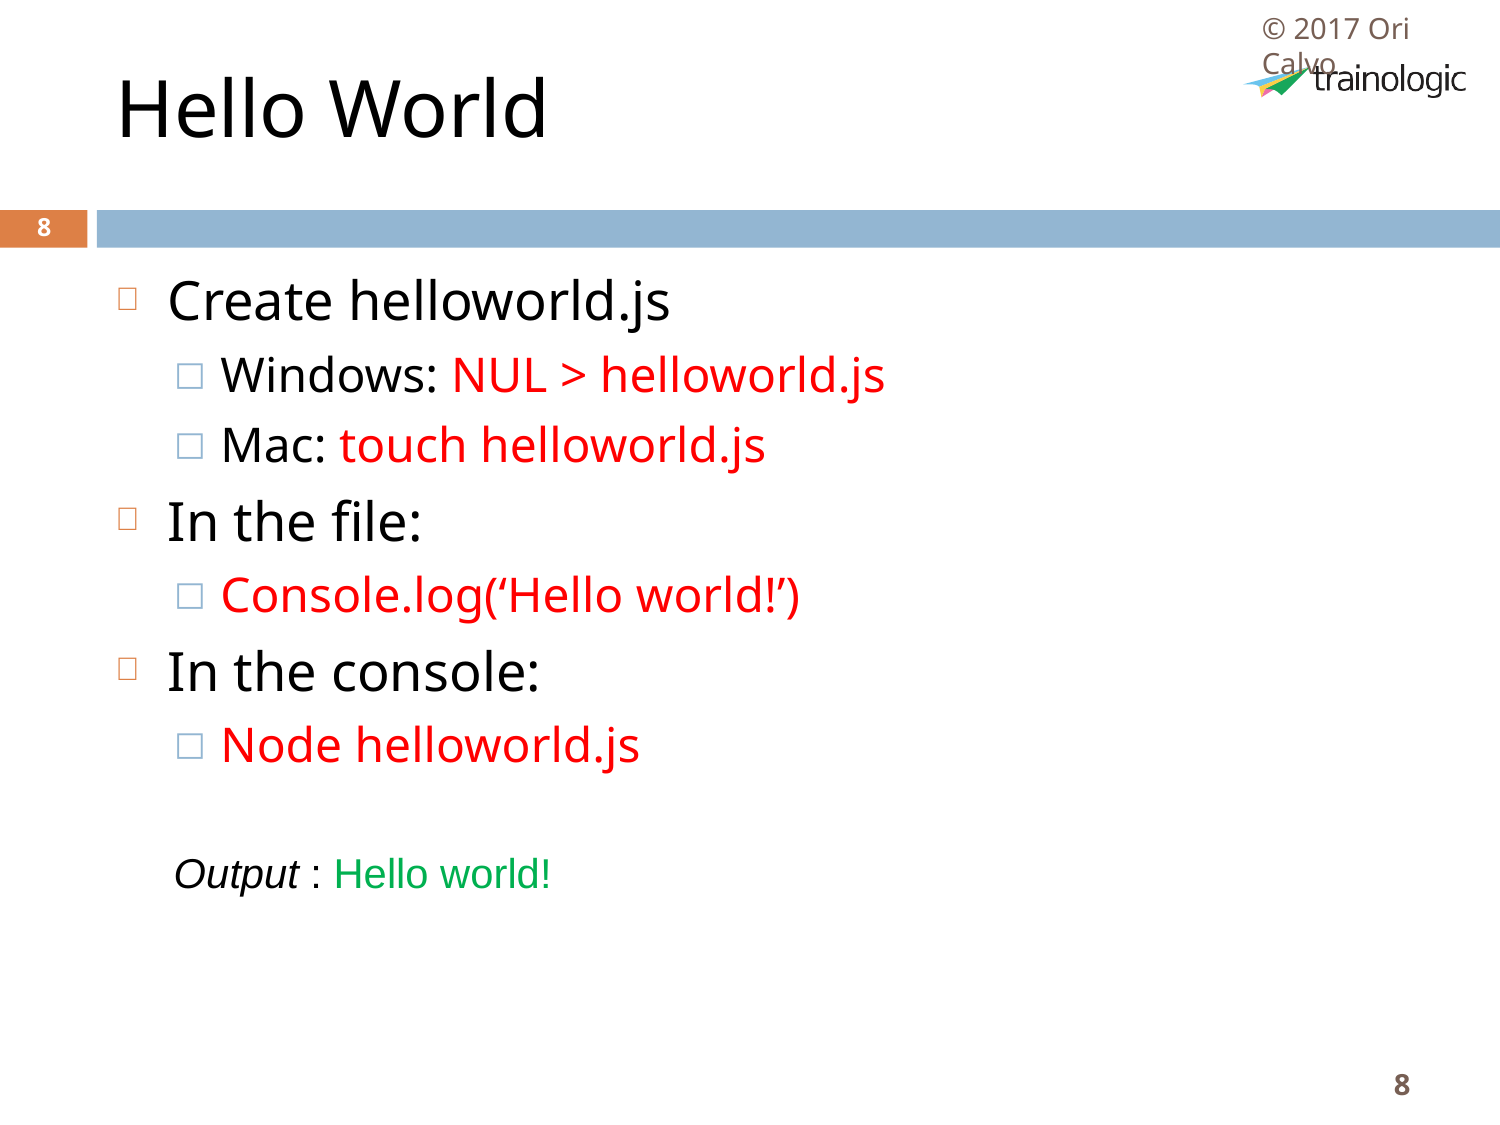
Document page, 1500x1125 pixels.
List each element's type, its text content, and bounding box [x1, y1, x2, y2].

picture [1363, 64, 1442, 98]
text_box © 2017 Ori Calvo [1259, 8, 1481, 48]
picture [1313, 66, 1353, 91]
picture [1445, 64, 1466, 91]
slide_number 8 [1389, 1061, 1430, 1098]
title Hello World [113, 56, 582, 171]
text_box Create helloworld.js Windows: NUL > helloworld.js Mac: touch helloworld.js In the file: Console.log(‘Hello world!’) In the console: Node helloworld.js Output : Hello world! [113, 250, 1430, 998]
text_box 8 [34, 209, 53, 244]
